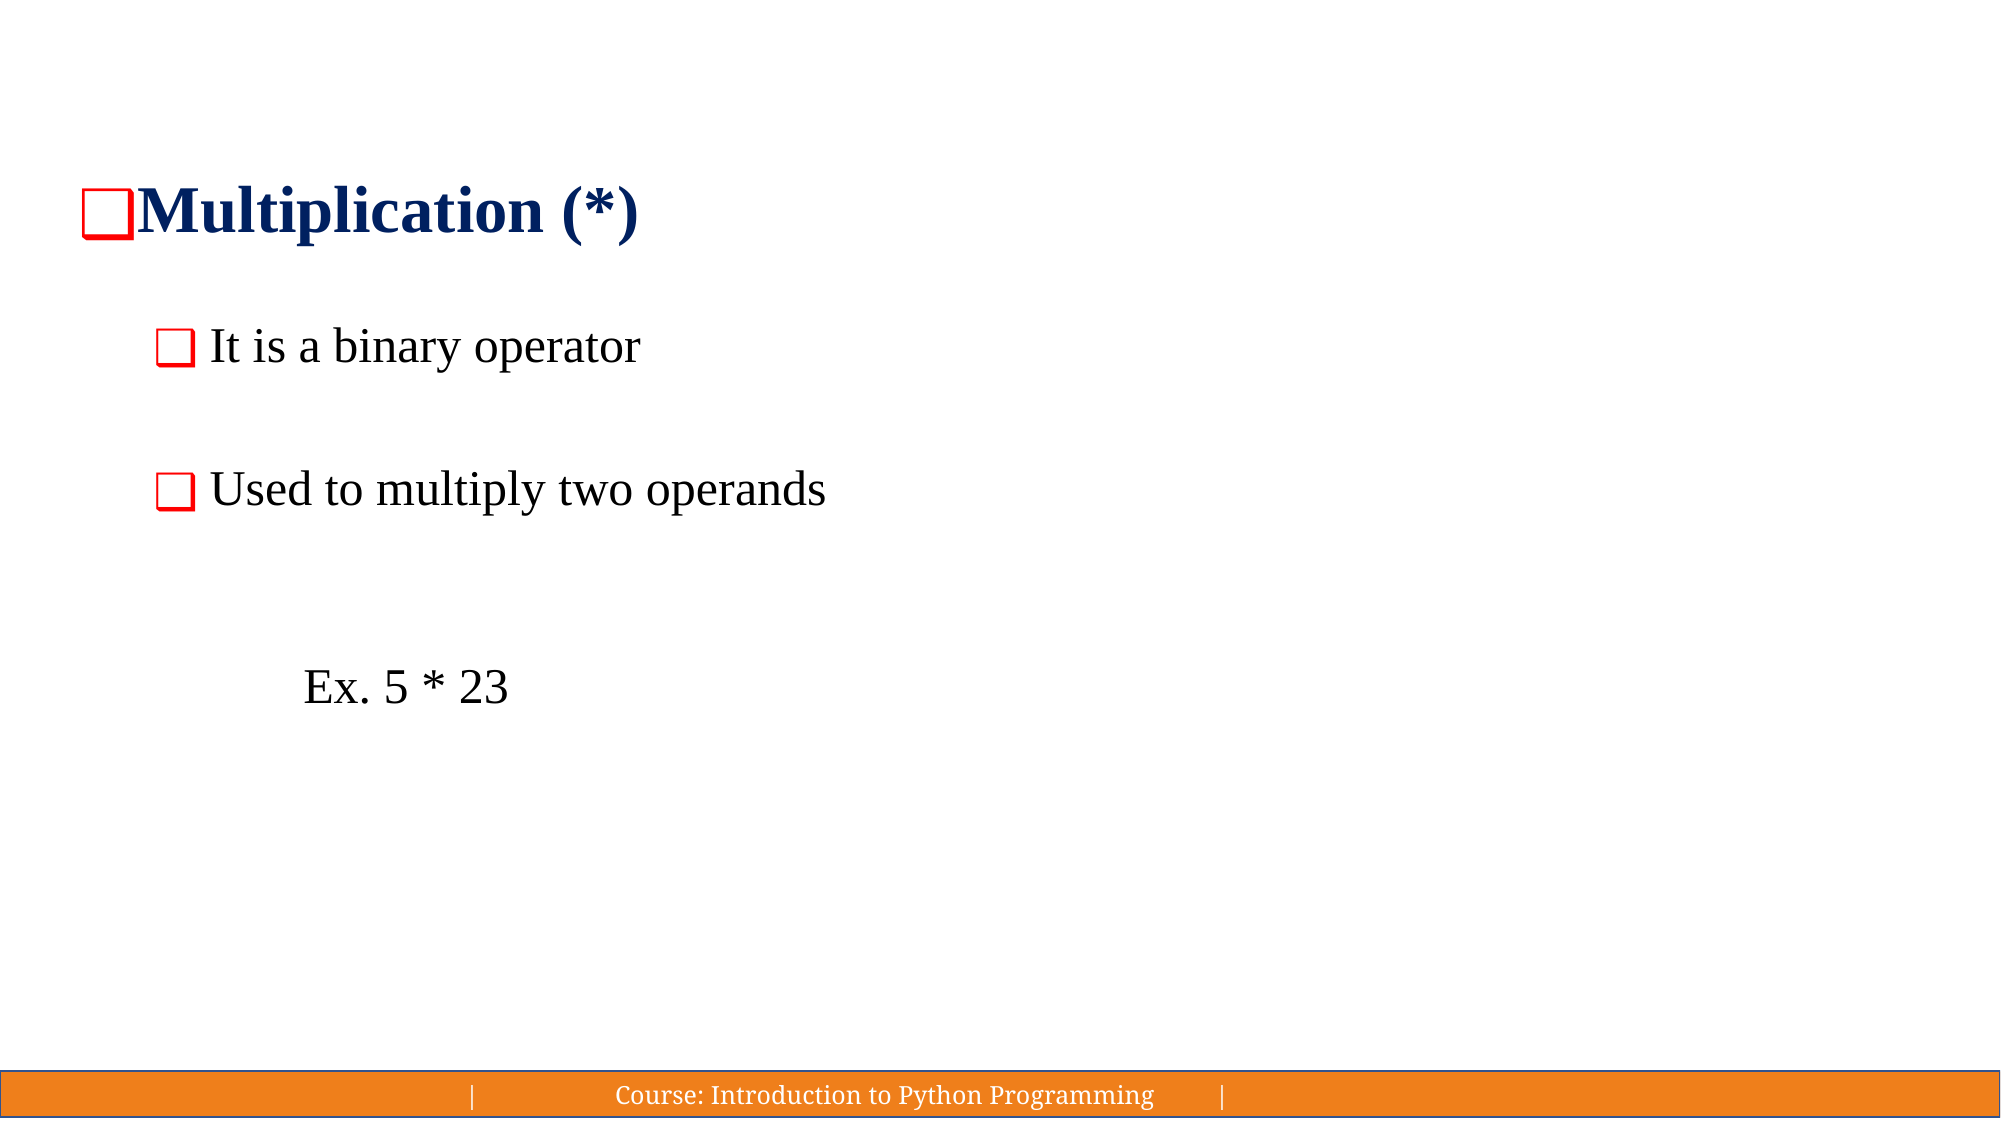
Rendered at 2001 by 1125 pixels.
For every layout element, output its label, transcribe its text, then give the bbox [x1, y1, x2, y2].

list Multiplication (*) It is a binary operator Used to multiply two operands Ex. 5 * 23 [63, 167, 1959, 1047]
